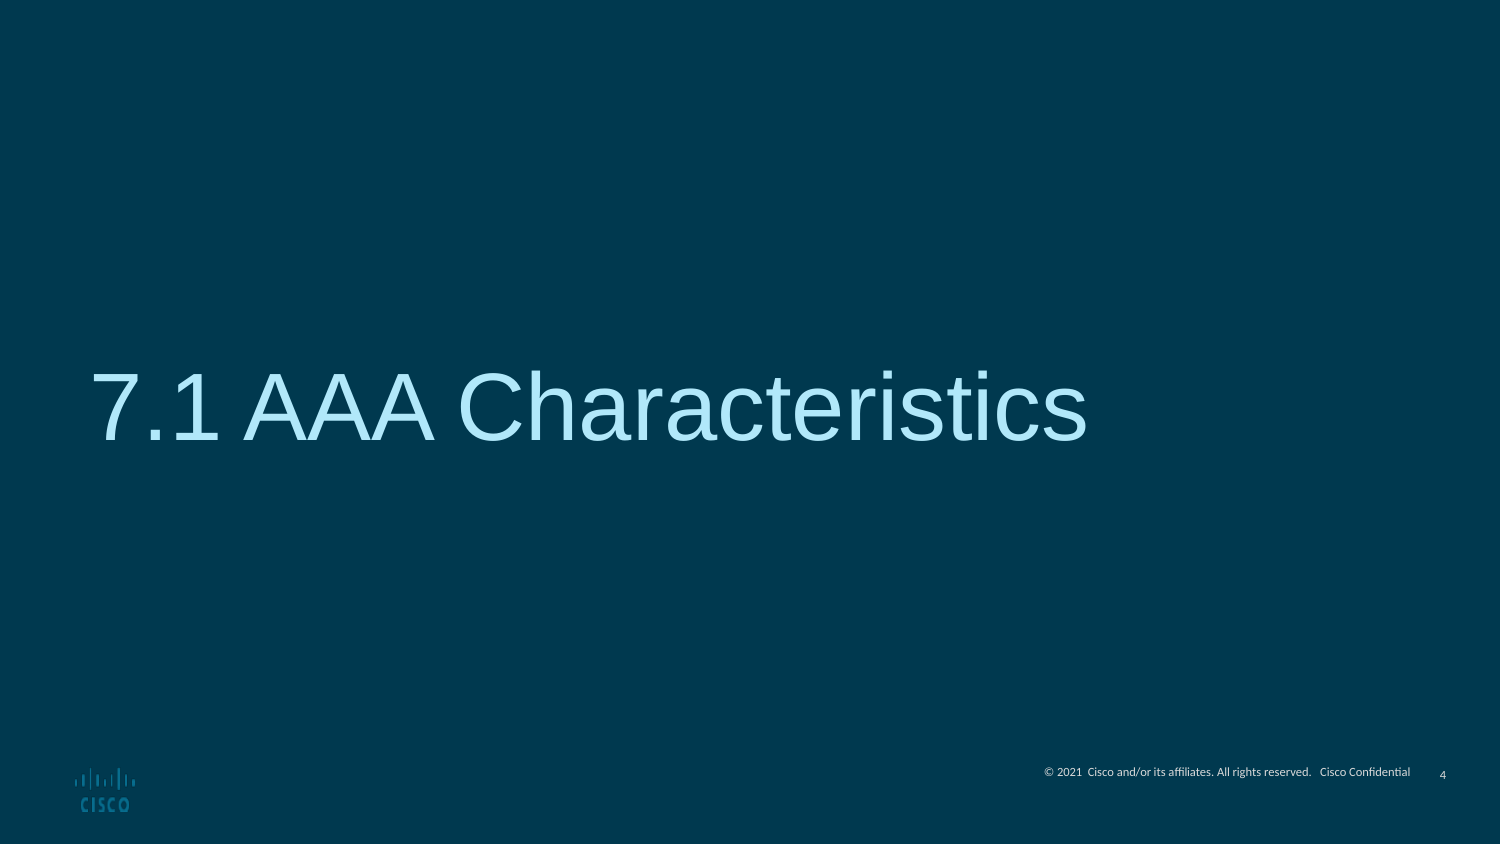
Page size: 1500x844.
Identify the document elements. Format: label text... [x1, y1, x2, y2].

list 7.1 AAA Characteristics [75, 337, 1425, 488]
slide_number <number> [1425, 759, 1500, 797]
